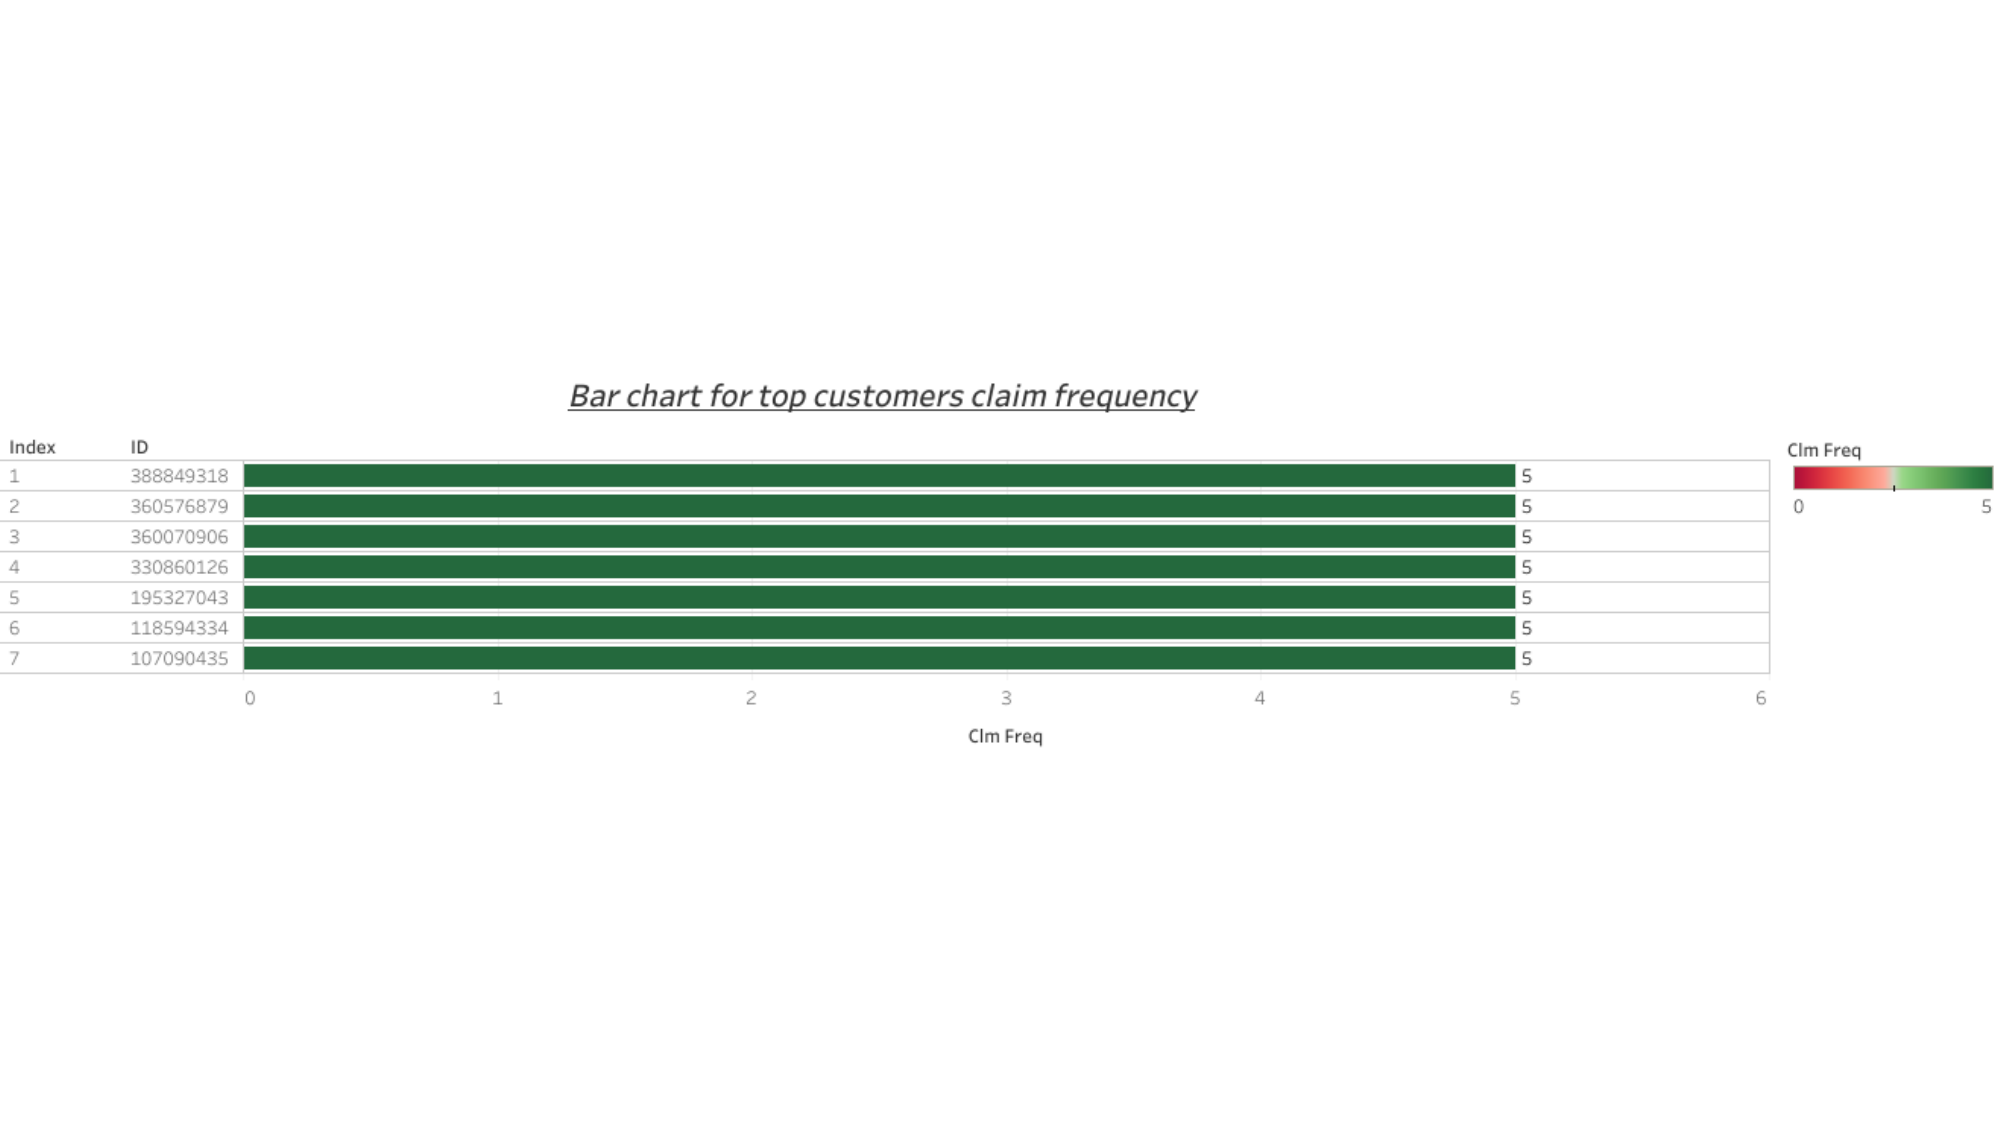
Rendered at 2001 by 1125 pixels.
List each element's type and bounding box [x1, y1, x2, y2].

picture [0, 364, 2000, 761]
